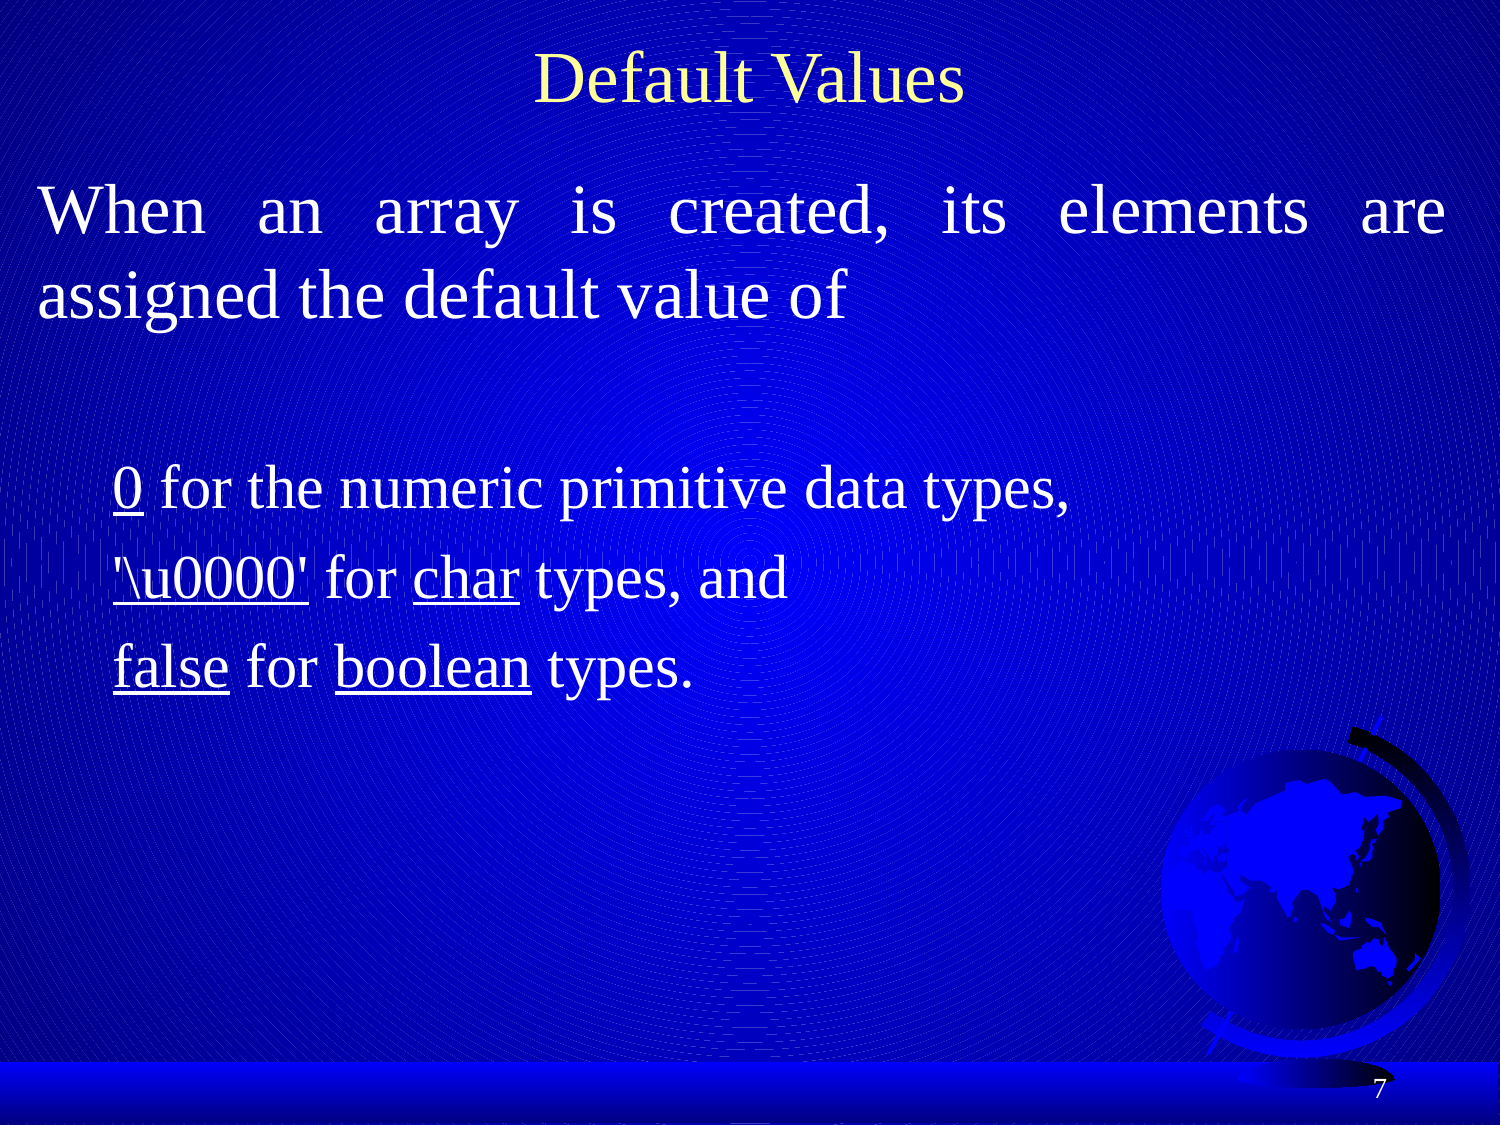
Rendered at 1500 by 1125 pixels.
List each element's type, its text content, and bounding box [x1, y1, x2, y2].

slide_number 7 [1074, 1049, 1388, 1125]
title Default Values [111, 24, 1388, 123]
list When an array is created, its elements are assigned the default value of 0 for the numeric primitive data types, '\u0000' for char types, and false for boolean types. [36, 161, 1451, 913]
